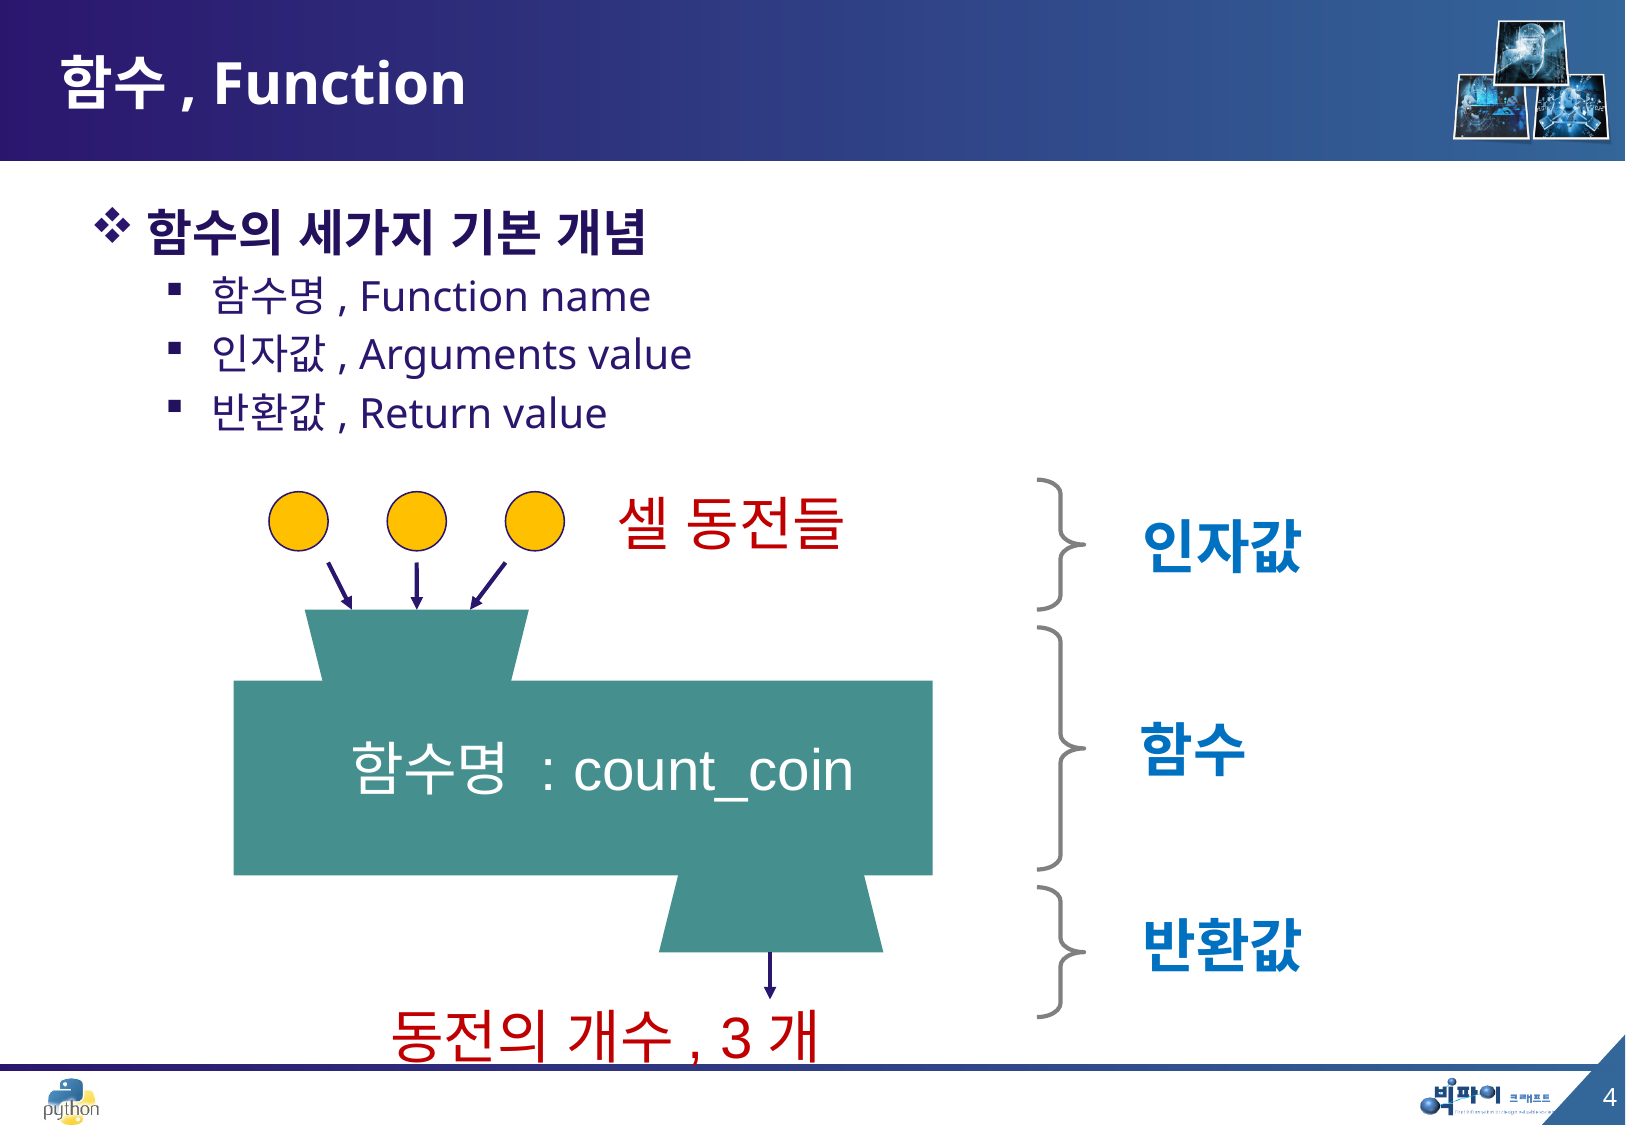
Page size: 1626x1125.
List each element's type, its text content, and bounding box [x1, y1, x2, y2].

text_box 동전의 개수, 3개 [375, 992, 860, 1078]
picture [32, 1078, 110, 1125]
text_box 함수 [1125, 705, 1262, 791]
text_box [469, 562, 506, 610]
text_box [658, 869, 884, 953]
text_box [233, 680, 933, 876]
text_box [1036, 627, 1085, 870]
text_box [505, 491, 565, 551]
picture [1450, 19, 1613, 146]
text_box 반환값 [1127, 901, 1319, 987]
text_box [304, 609, 529, 680]
list 함수의 세가지 기본 개념 함수명, Function name 인자값, Arguments value 반환값, Return value [75, 193, 1545, 492]
text_box 셀 동전들 [601, 479, 862, 565]
title 함수, Function [44, 35, 1264, 128]
text_box [387, 491, 447, 551]
text_box [268, 491, 329, 551]
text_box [327, 562, 352, 610]
text_box 인자값 [1127, 502, 1319, 588]
text_box [1036, 479, 1085, 610]
picture [1418, 1075, 1557, 1118]
text_box [1036, 887, 1085, 1018]
text_box 함수명 : count_coin [335, 724, 871, 810]
